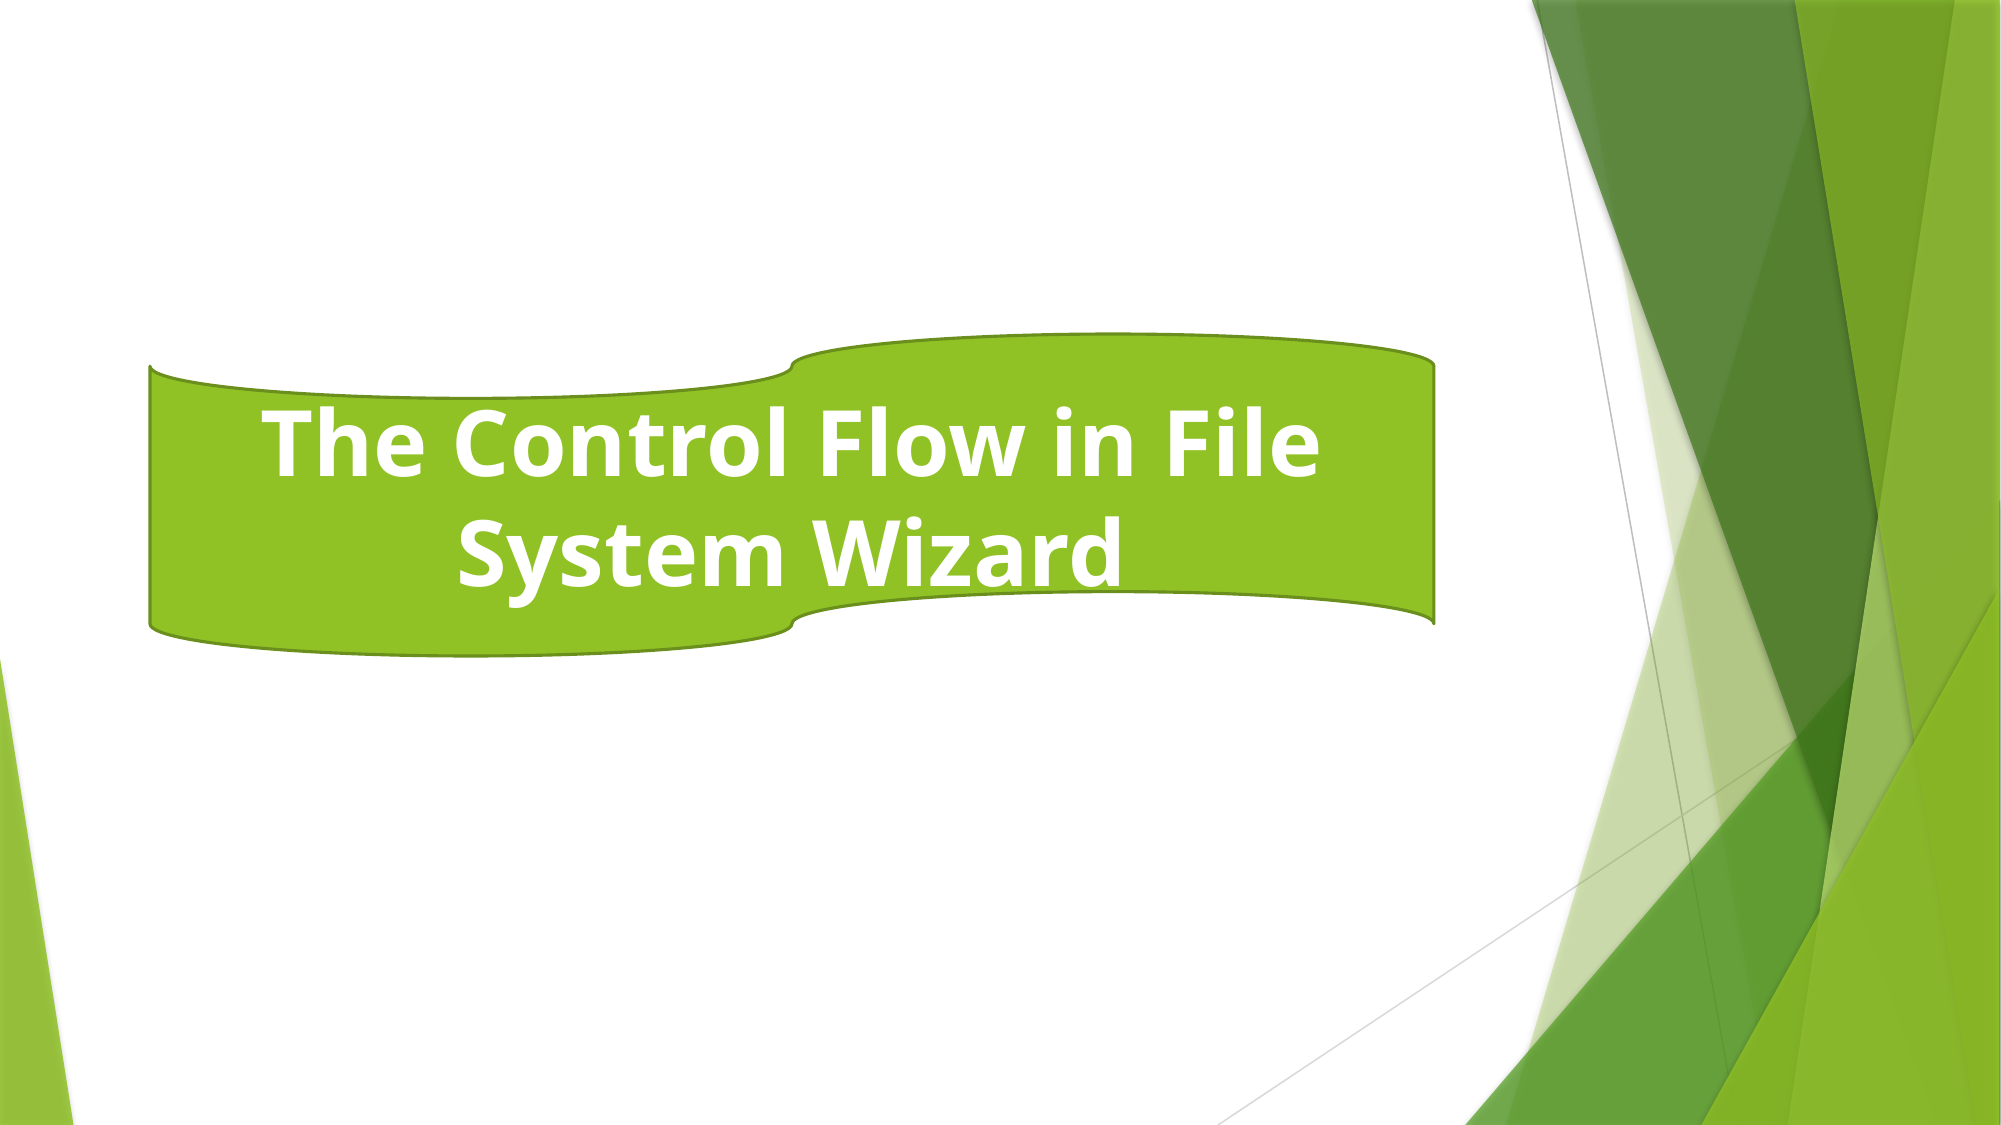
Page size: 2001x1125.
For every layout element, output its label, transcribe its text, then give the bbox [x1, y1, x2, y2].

text_box The Control Flow in File System Wizard [148, 332, 1436, 658]
